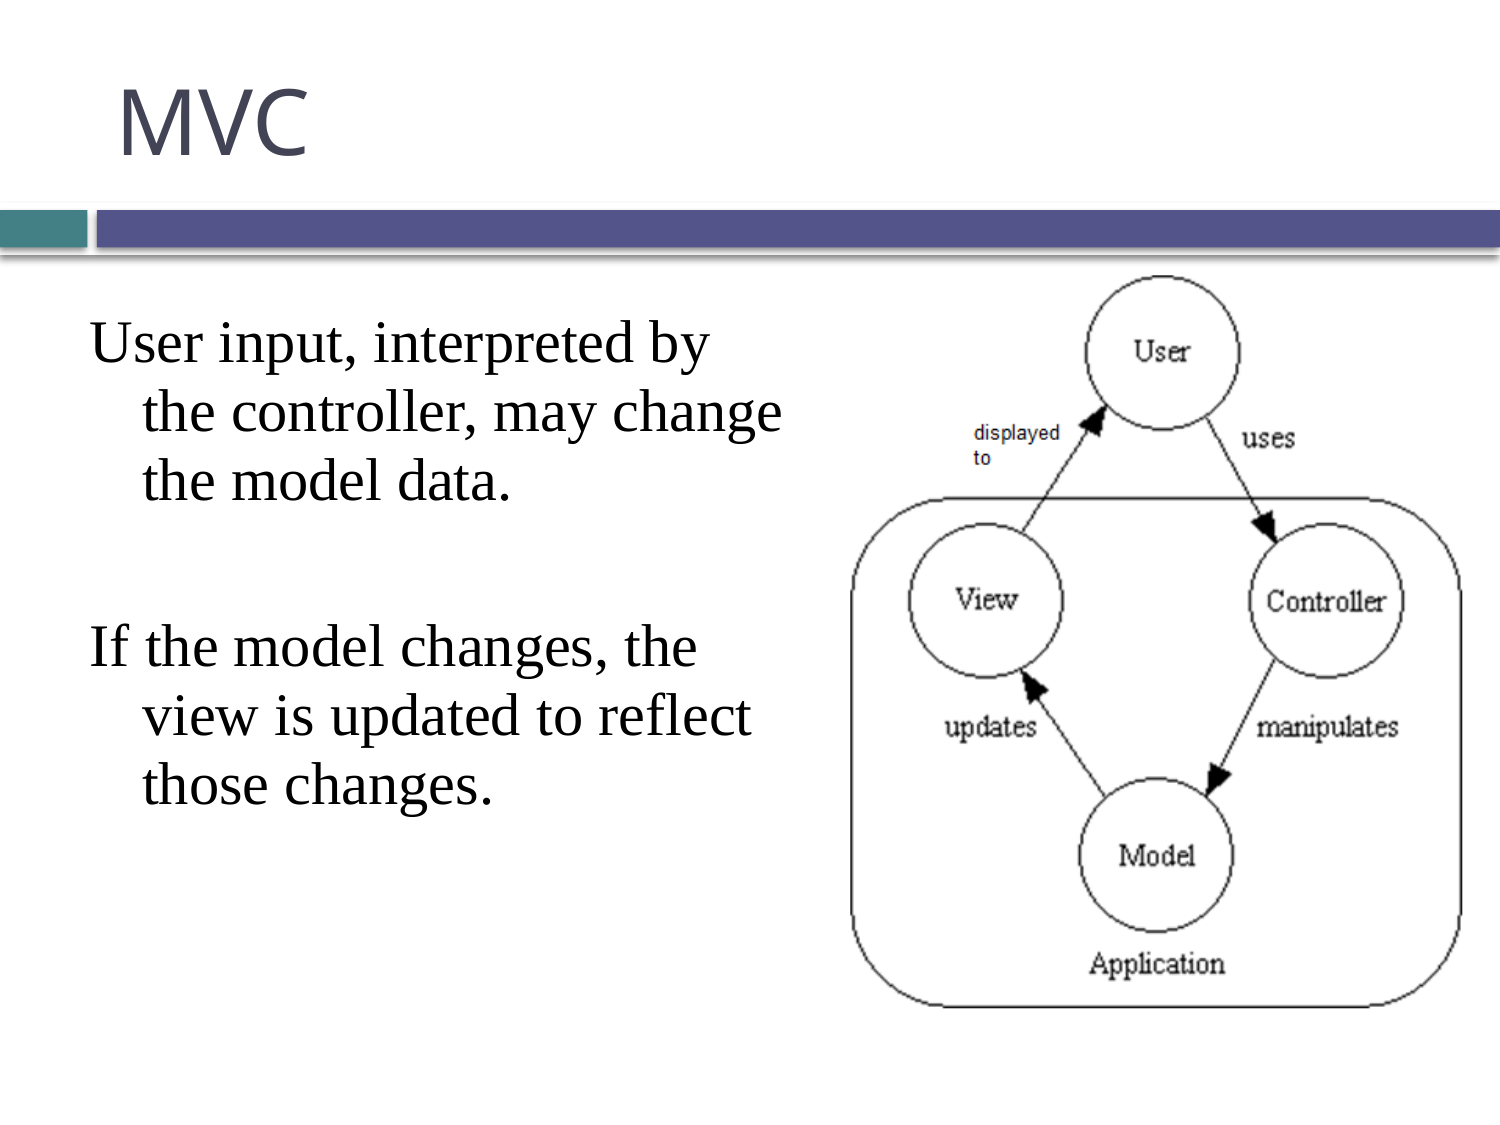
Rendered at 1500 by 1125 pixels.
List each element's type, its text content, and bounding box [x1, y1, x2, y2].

picture [849, 274, 1465, 1010]
list User input, interpreted by the controller, may change the model data. If the model changes, the view is updated to reflect those changes. [75, 299, 813, 1000]
title MVC [100, 37, 1438, 200]
